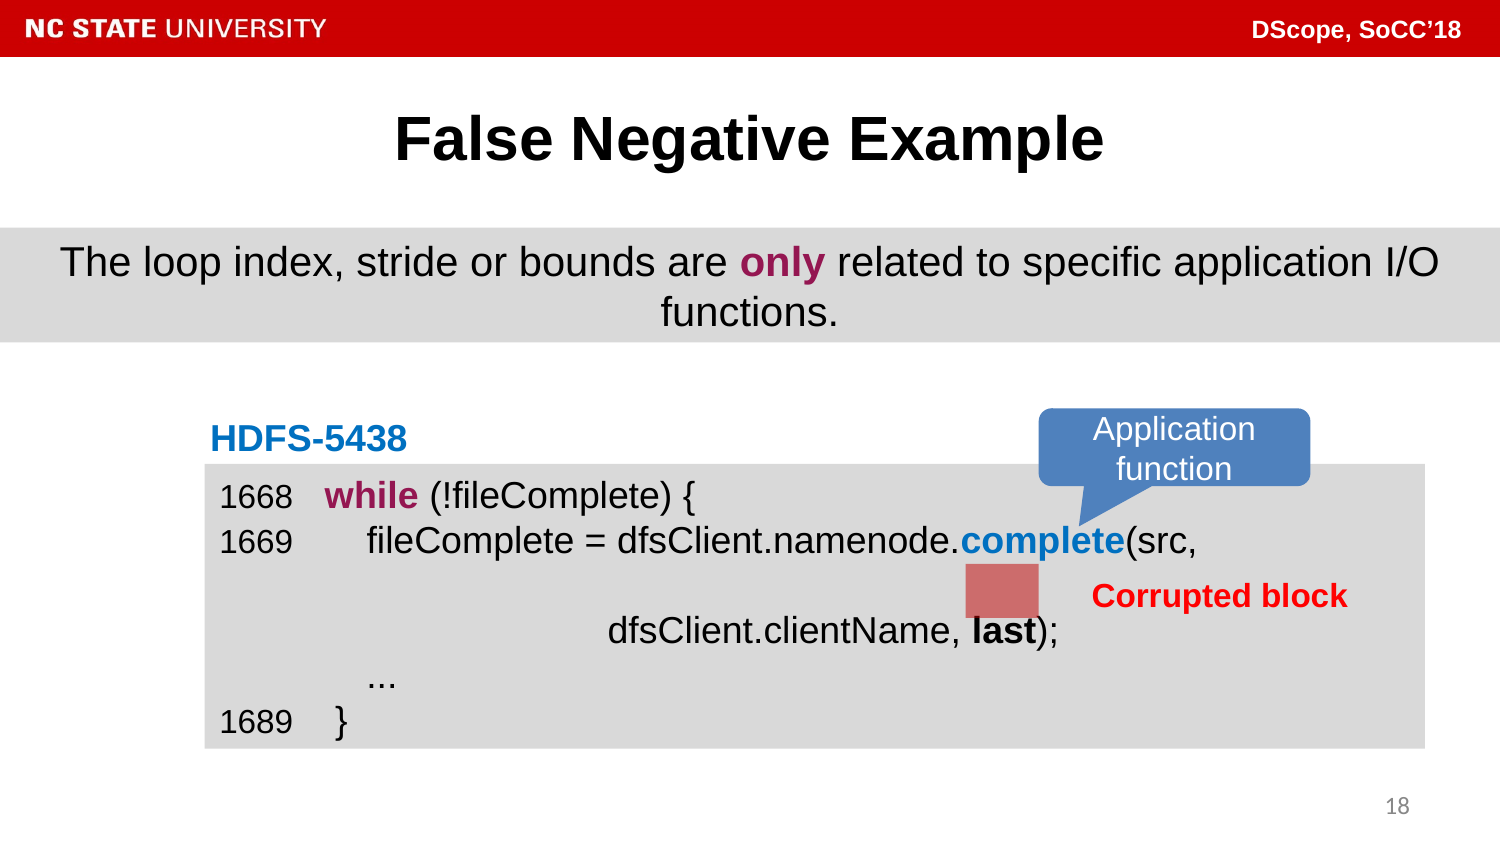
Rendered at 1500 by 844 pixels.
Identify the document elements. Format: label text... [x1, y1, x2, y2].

text_box HDFS-5438 [195, 406, 423, 467]
text_box Corrupted block [1076, 566, 1364, 622]
text_box [964, 562, 1041, 620]
text_box The loop index, stride or bounds are only related to specific application I/O functions. [0, 227, 1500, 343]
text_box 1668 while (!fileComplete) { 1669 fileComplete = dfsClient.namenode.complete(src, dfsClient.clientName, last); ... 1689 } [204, 463, 1425, 749]
title False Negative Example [112, 72, 1388, 199]
text_box Application function [1036, 406, 1313, 529]
slide_number 18 [1074, 782, 1425, 827]
picture [0, 0, 1500, 57]
